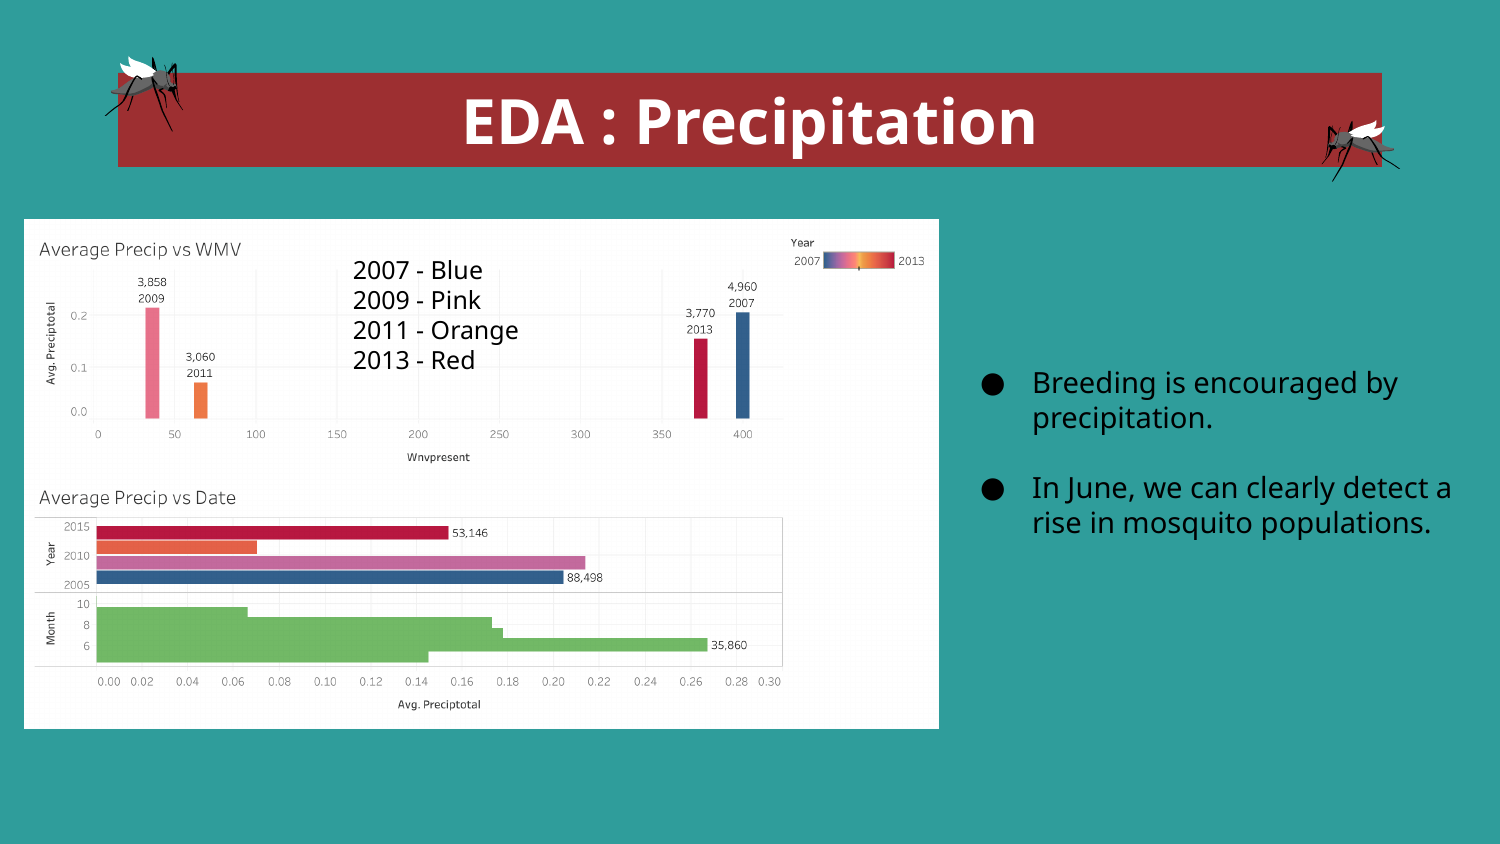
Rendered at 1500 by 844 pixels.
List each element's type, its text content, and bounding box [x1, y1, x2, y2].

subtitle Breeding is encouraged by precipitation. In June, we can clearly detect a rise in mosquito populations. [943, 335, 1469, 603]
title EDA : Precipitation [118, 72, 1382, 167]
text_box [1321, 119, 1401, 182]
picture [24, 219, 939, 730]
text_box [104, 55, 184, 132]
